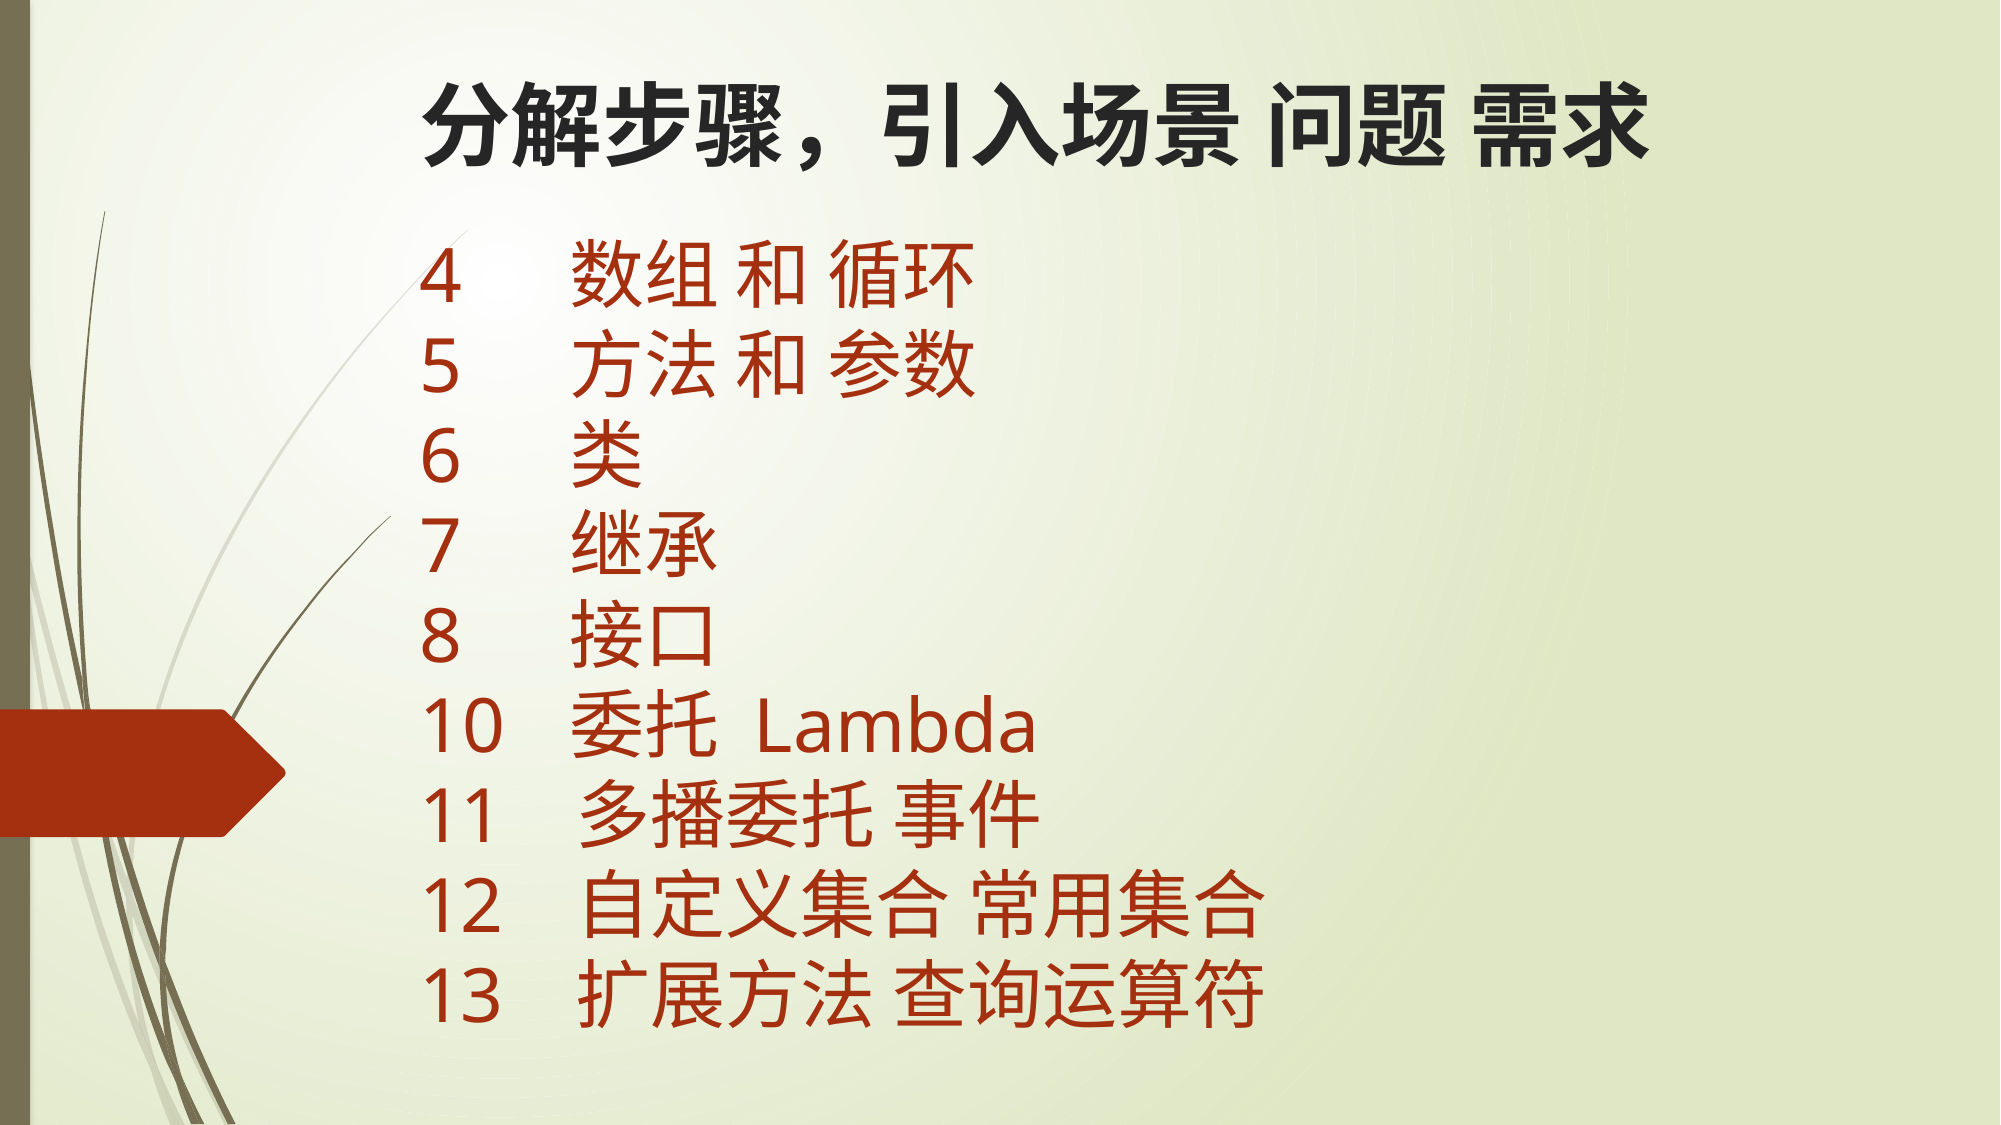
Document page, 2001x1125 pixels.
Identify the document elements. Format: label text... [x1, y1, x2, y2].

text_box 分解步骤，引入场景 问题 需求 4 数组 和 循环 5 方法 和 参数 6 类 7 继承 8 接口 10 委托 Lambda 多播委托 事件 自定义集合 常用集合 扩展方法 查询运算符 [404, 60, 1803, 1125]
